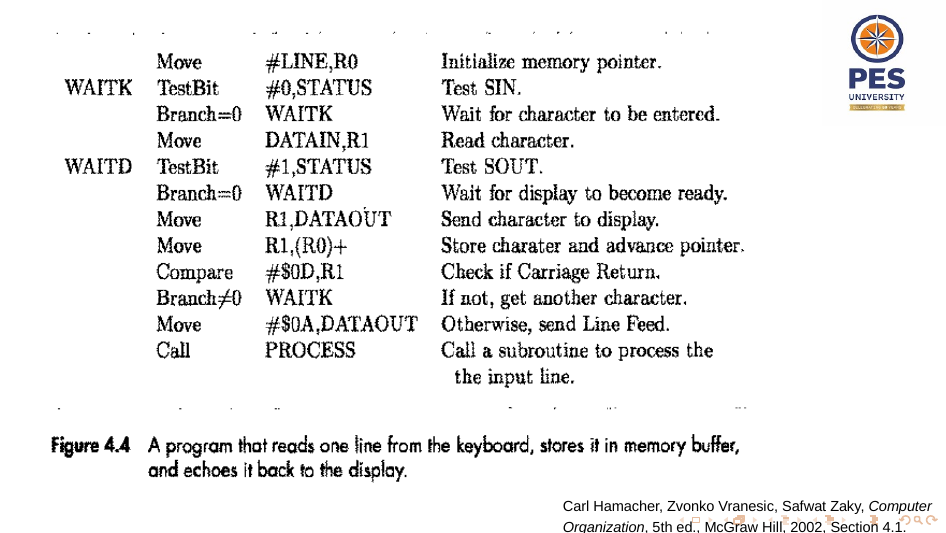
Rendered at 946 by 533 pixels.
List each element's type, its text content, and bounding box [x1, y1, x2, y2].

picture [11, 0, 946, 492]
text_box Carl Hamacher, Zvonko Vranesic, Safwat Zaky, Computer Organization, 5th ed., McGraw Hill, 2002, Section 4.1. [547, 478, 946, 533]
